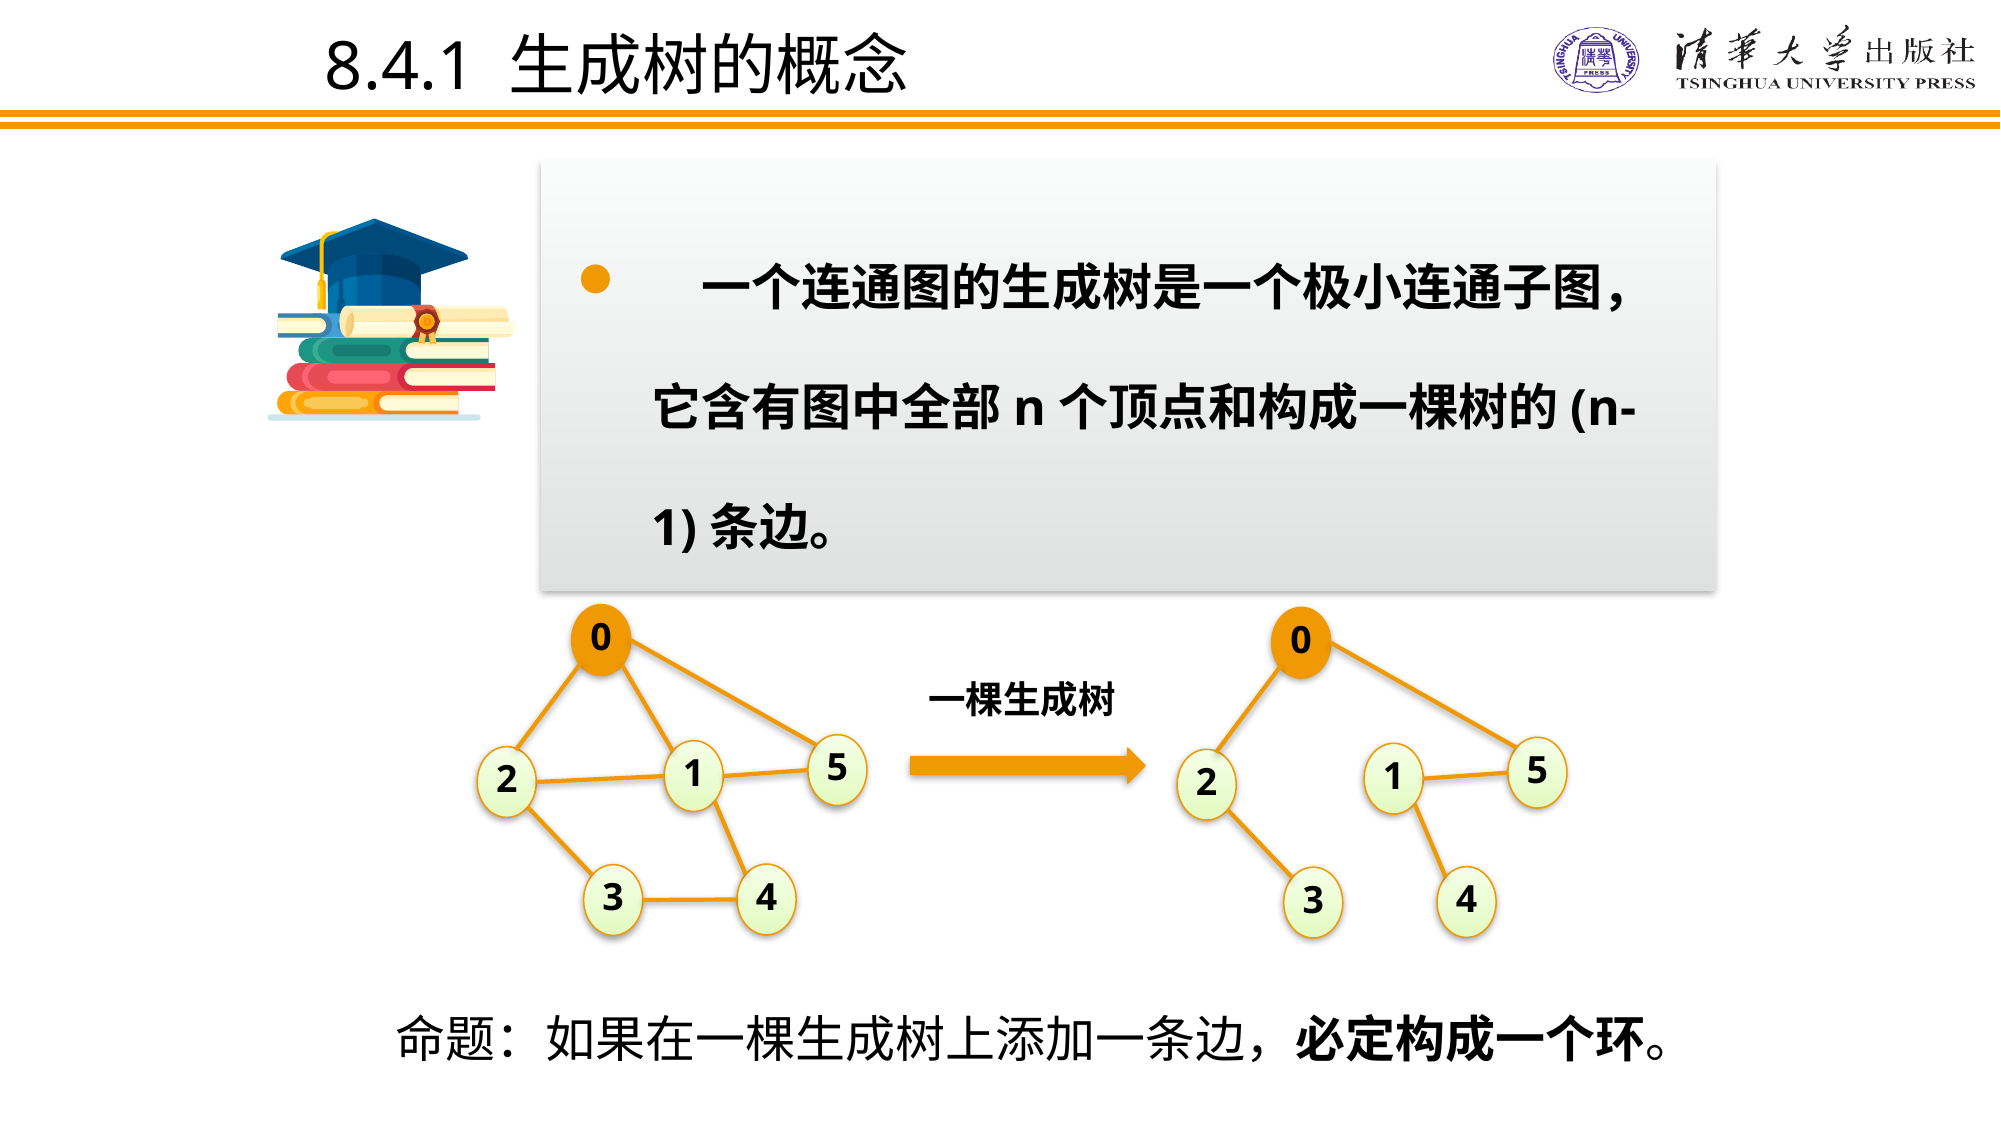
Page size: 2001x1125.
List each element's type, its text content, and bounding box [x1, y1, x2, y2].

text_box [267, 218, 516, 421]
text_box 一个连通图的生成树是一个极小连通子图，它含有图中全部n个顶点和构成一棵树的(n-1)条边。 [541, 159, 1717, 591]
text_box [886, 677, 1157, 784]
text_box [476, 604, 868, 936]
text_box 命题：如果在一棵生成树上添加一条边，必定构成一个环。 [361, 1011, 1721, 1075]
text_box 8.4.1 生成树的概念 [310, 30, 1154, 110]
picture [1504, 0, 2001, 144]
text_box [1176, 606, 1568, 939]
